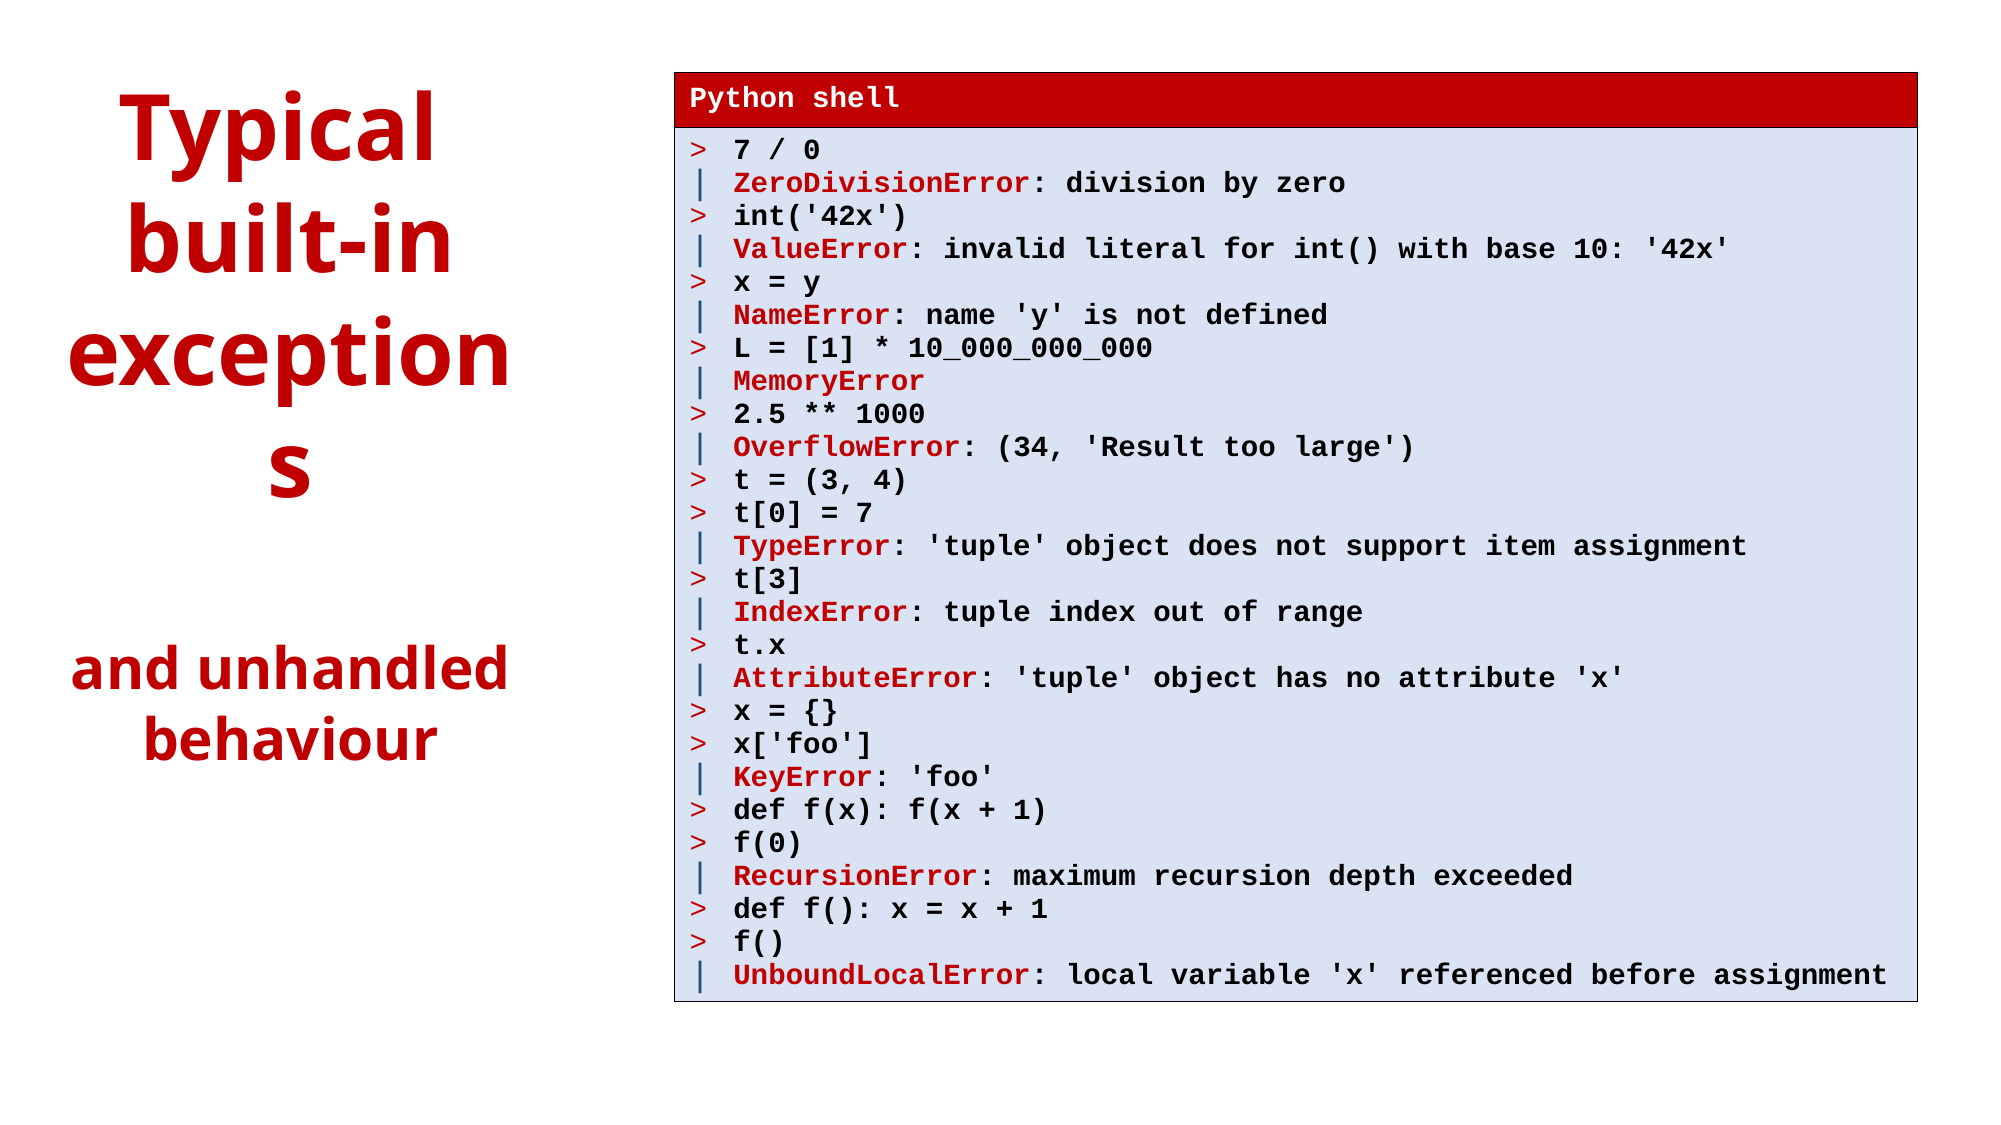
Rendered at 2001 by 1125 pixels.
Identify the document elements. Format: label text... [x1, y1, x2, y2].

table_header Python shell [675, 73, 1917, 127]
title Typical built-in exceptions and unhandled behaviour [49, 62, 532, 1065]
table_cell 7 / 0 ZeroDivisionError: division by zero int('42x') ValueError: invalid literal for int() with base 10: '42x' x = y NameError: name 'y' is not defined L = [1] * 10_000_000_000 MemoryError 2.5 ** 1000 OverflowError: (34, 'Result too large') t = (3, 4) t[0] = 7 TypeError: 'tuple' object does not support item assignment t[3] IndexError: tuple index out of range t.x AttributeError: 'tuple' object has no attribute 'x' x = {} x['foo'] KeyError: 'foo' def f(x): f(x + 1) f(0) RecursionError: maximum recursion depth exceeded def f(): x = x + 1 f() UnboundLocalError: local variable 'x' referenced before assignment [675, 128, 1917, 1001]
